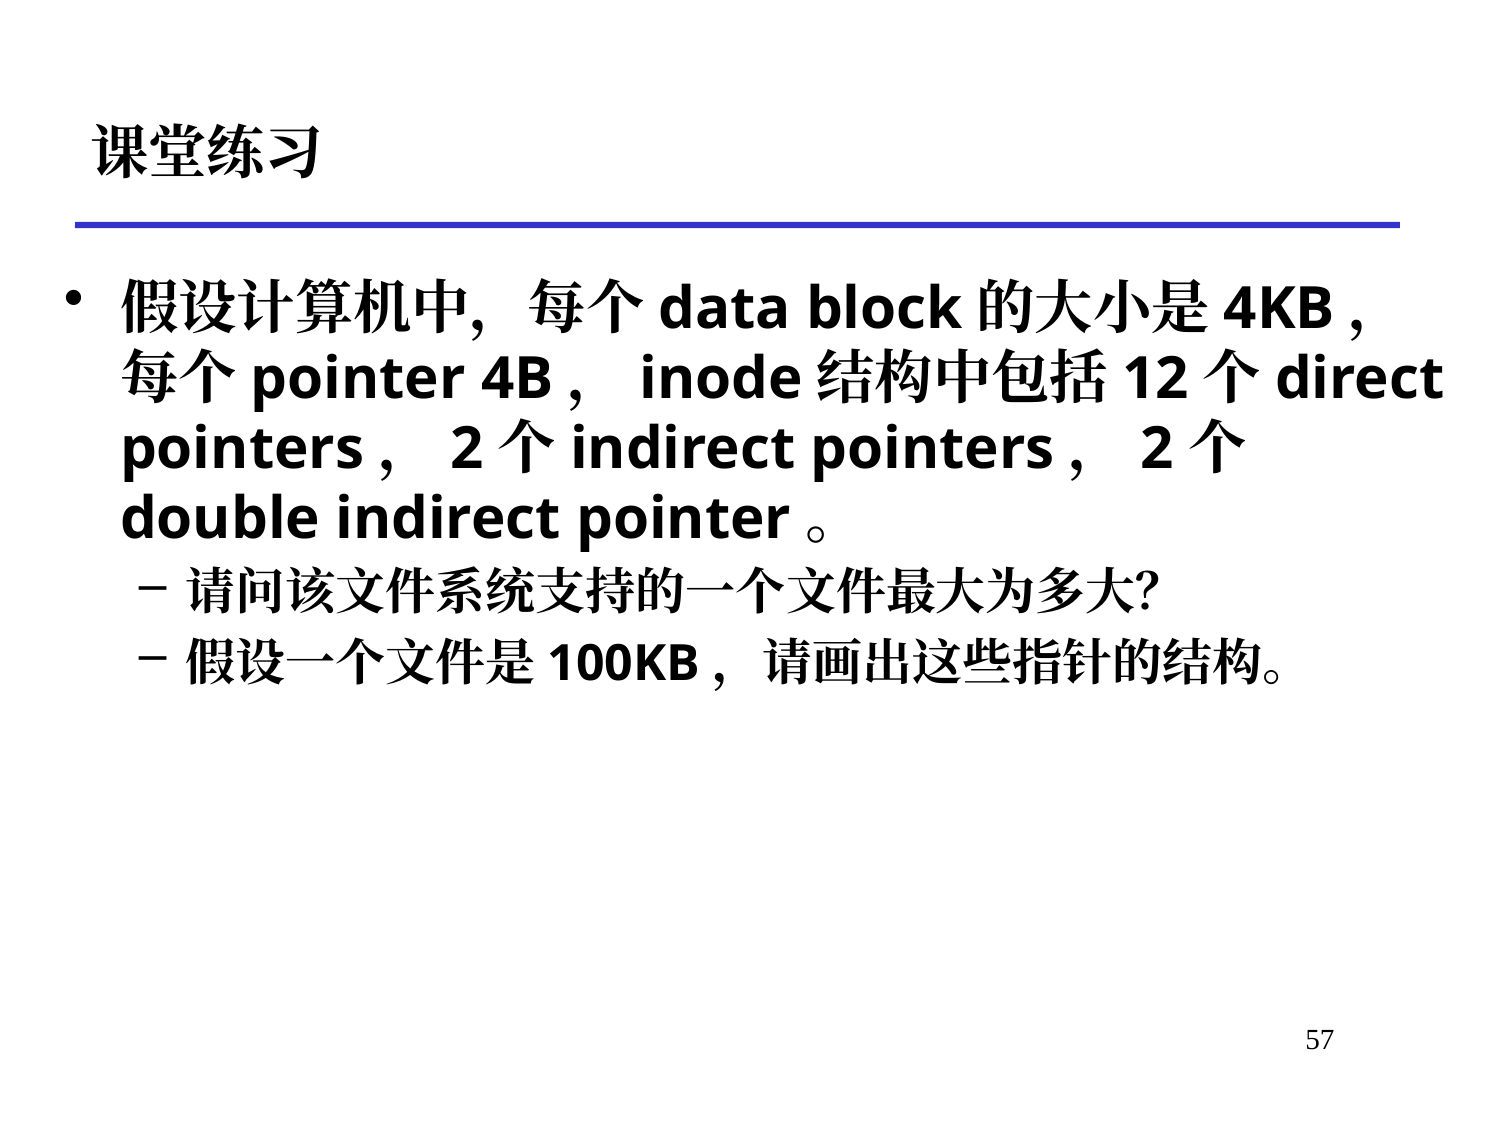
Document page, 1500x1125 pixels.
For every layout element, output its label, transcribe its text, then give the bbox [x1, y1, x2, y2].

title 课堂练习 [75, 75, 1400, 225]
slide_number * [1137, 1012, 1350, 1088]
list 假设计算机中，每个data block的大小是4KB，每个pointer 4B，inode结构中包括12个direct pointers，2个indirect pointers，2个double indirect pointer。 请问该文件系统支持的一个文件最大为多大？ 假设一个文件是100KB，请画出这些指针的结构。 [48, 262, 1460, 988]
